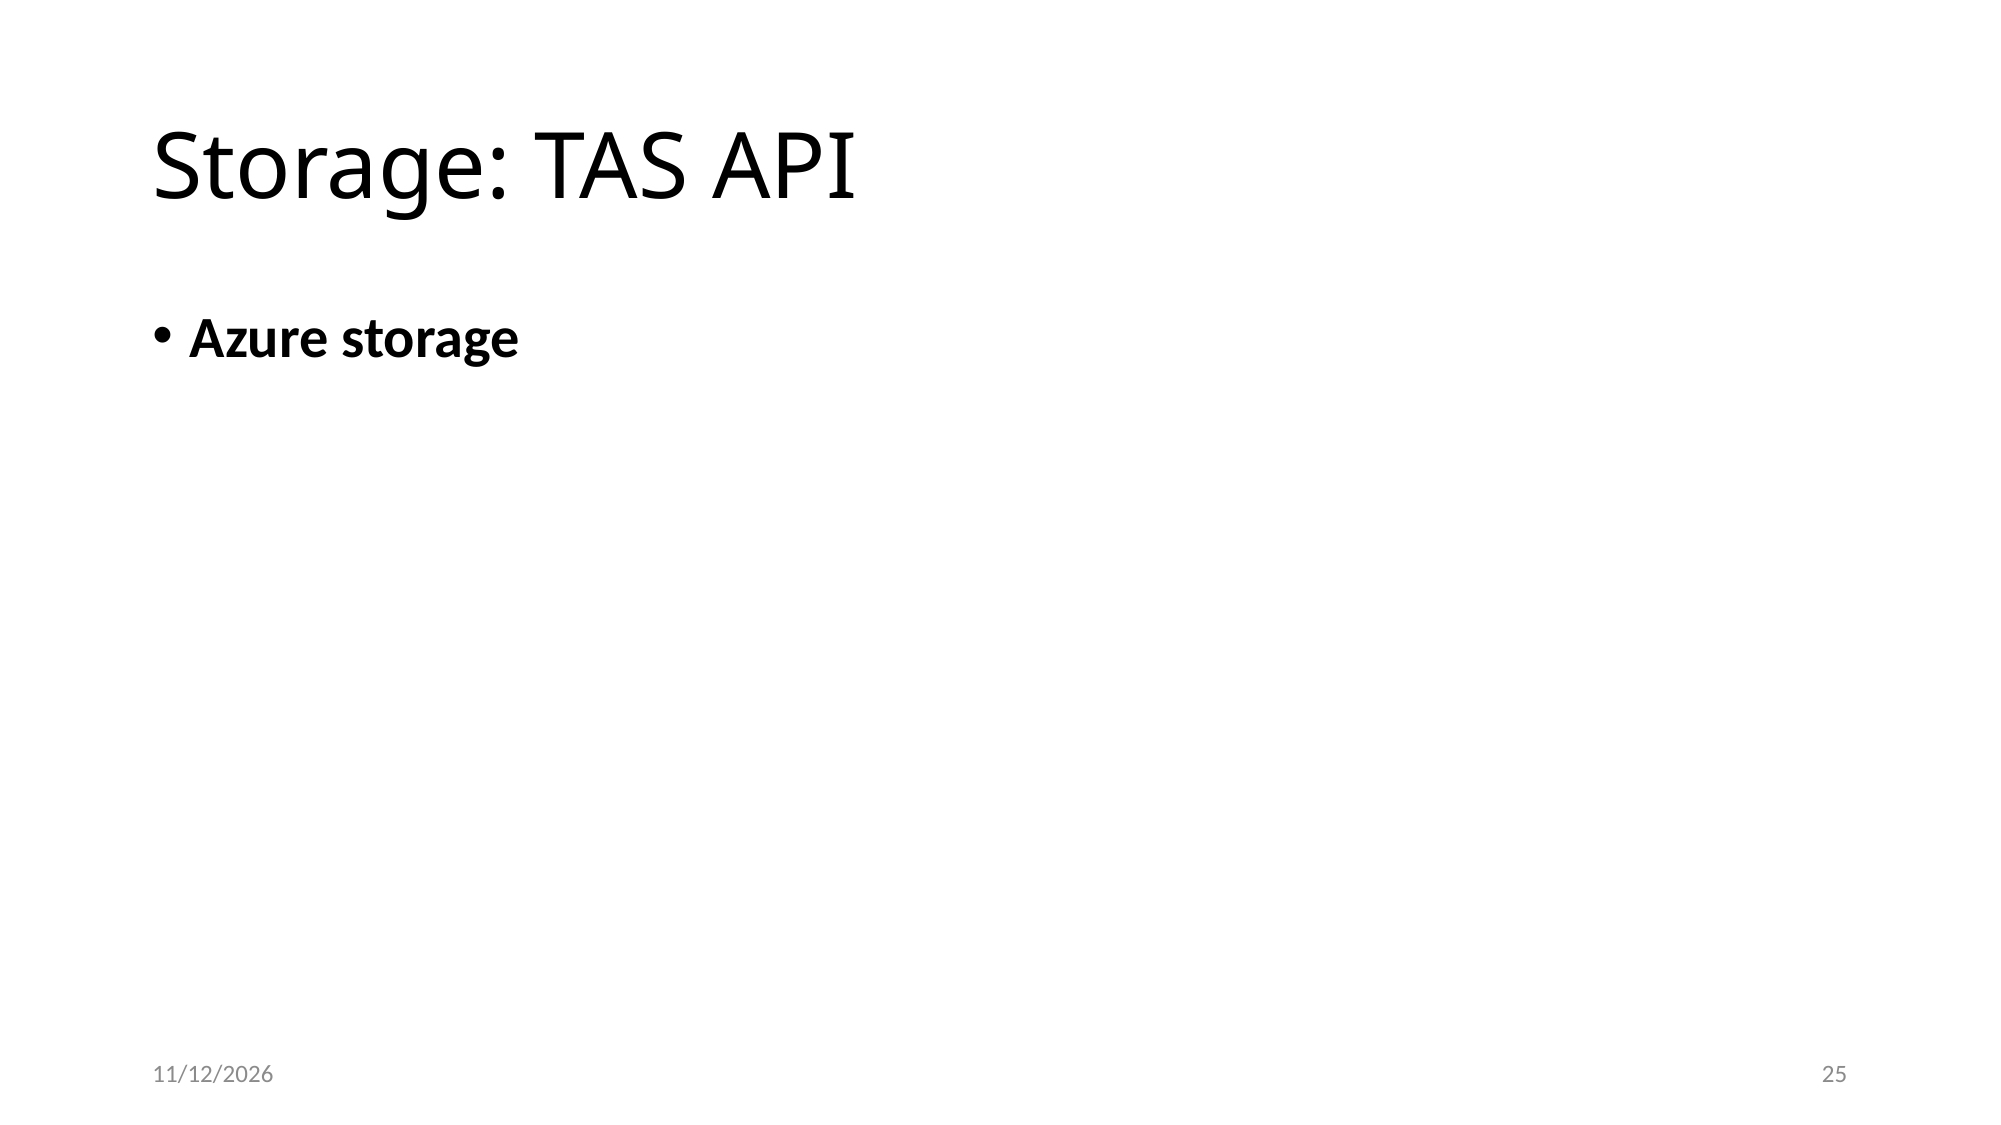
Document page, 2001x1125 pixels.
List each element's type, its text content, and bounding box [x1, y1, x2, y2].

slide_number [137, 1042, 588, 1103]
list Azure storage [137, 299, 1863, 1014]
title Storage: TAS API [137, 59, 1863, 278]
slide_number 25 [1412, 1042, 1863, 1103]
